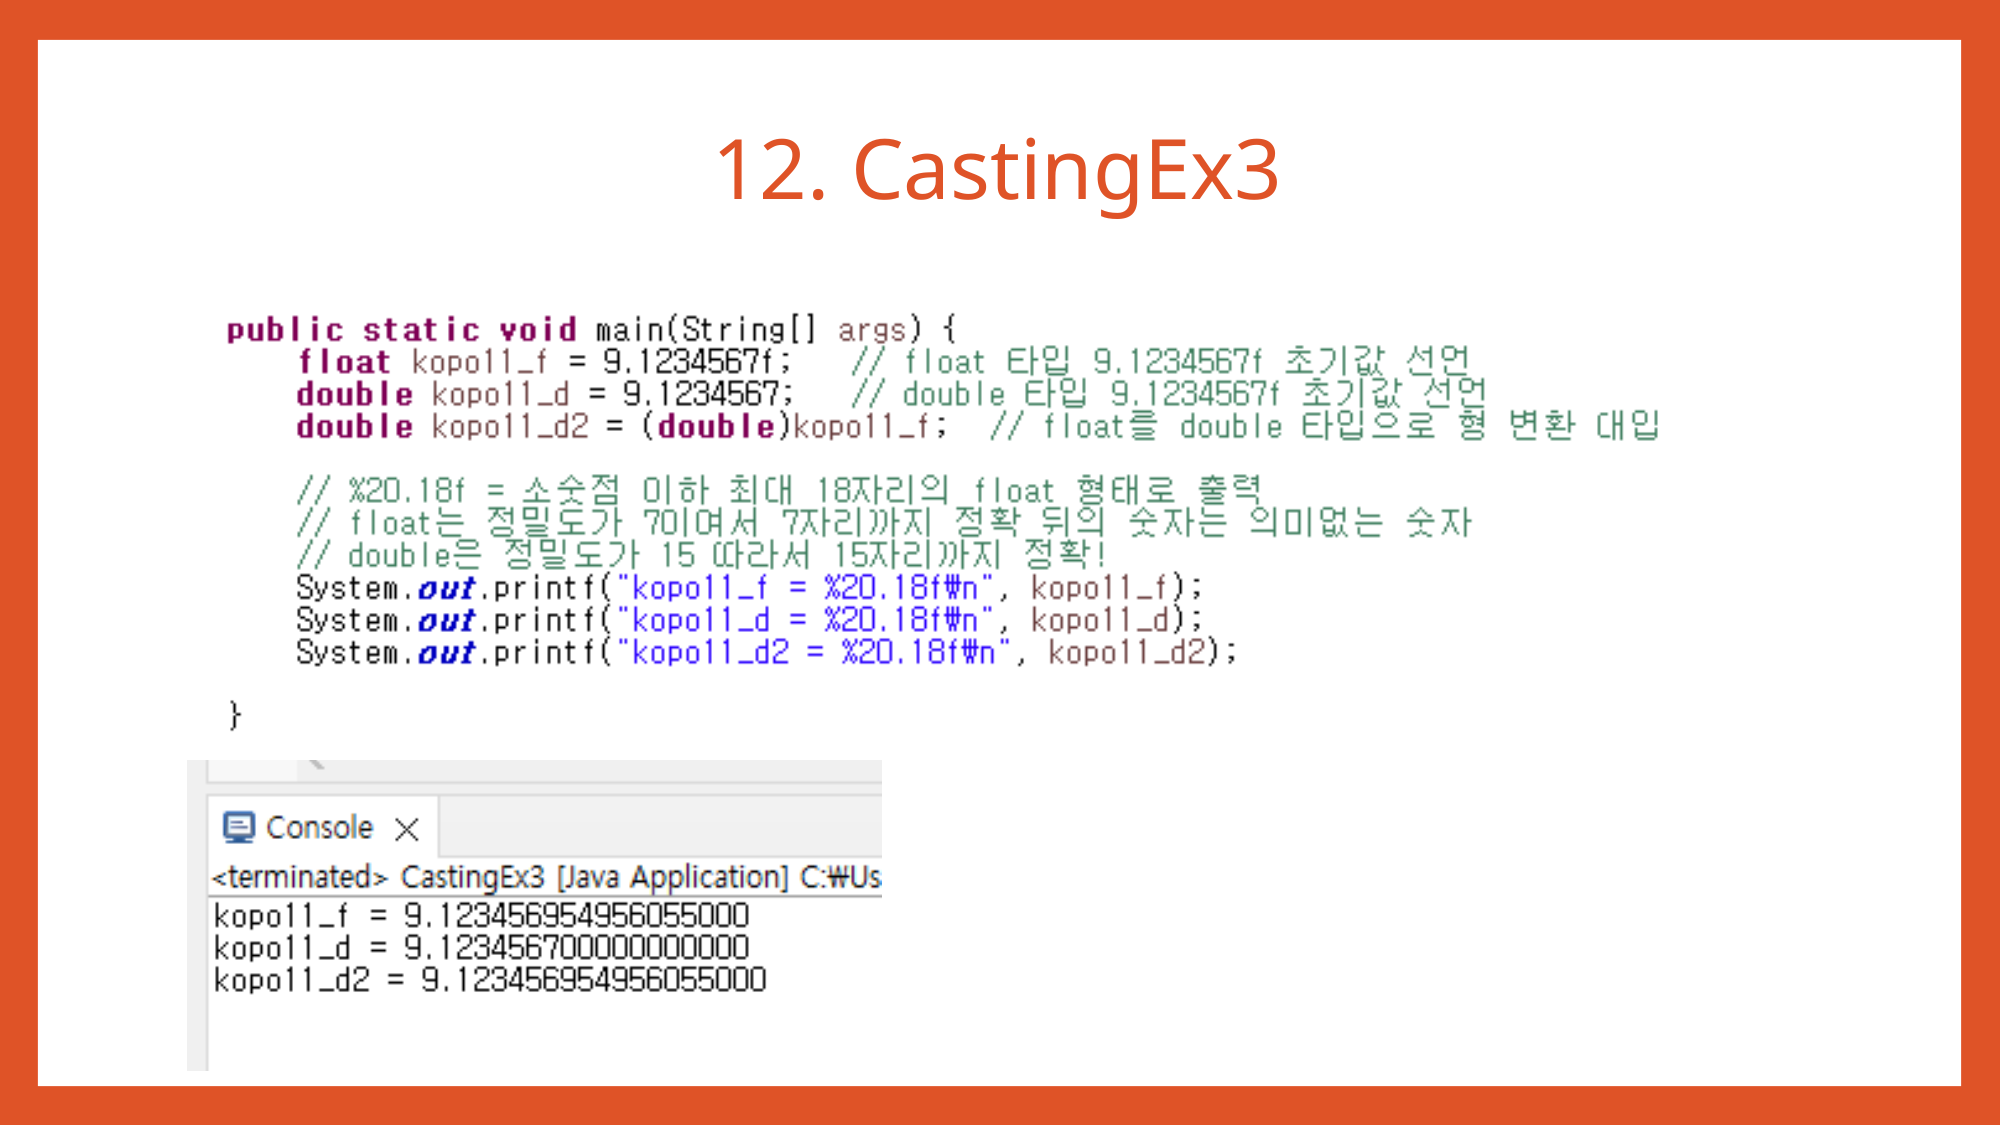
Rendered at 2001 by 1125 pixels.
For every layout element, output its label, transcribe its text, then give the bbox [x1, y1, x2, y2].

title 12. CastingEx3 [187, 99, 1808, 245]
picture [187, 287, 1711, 1071]
